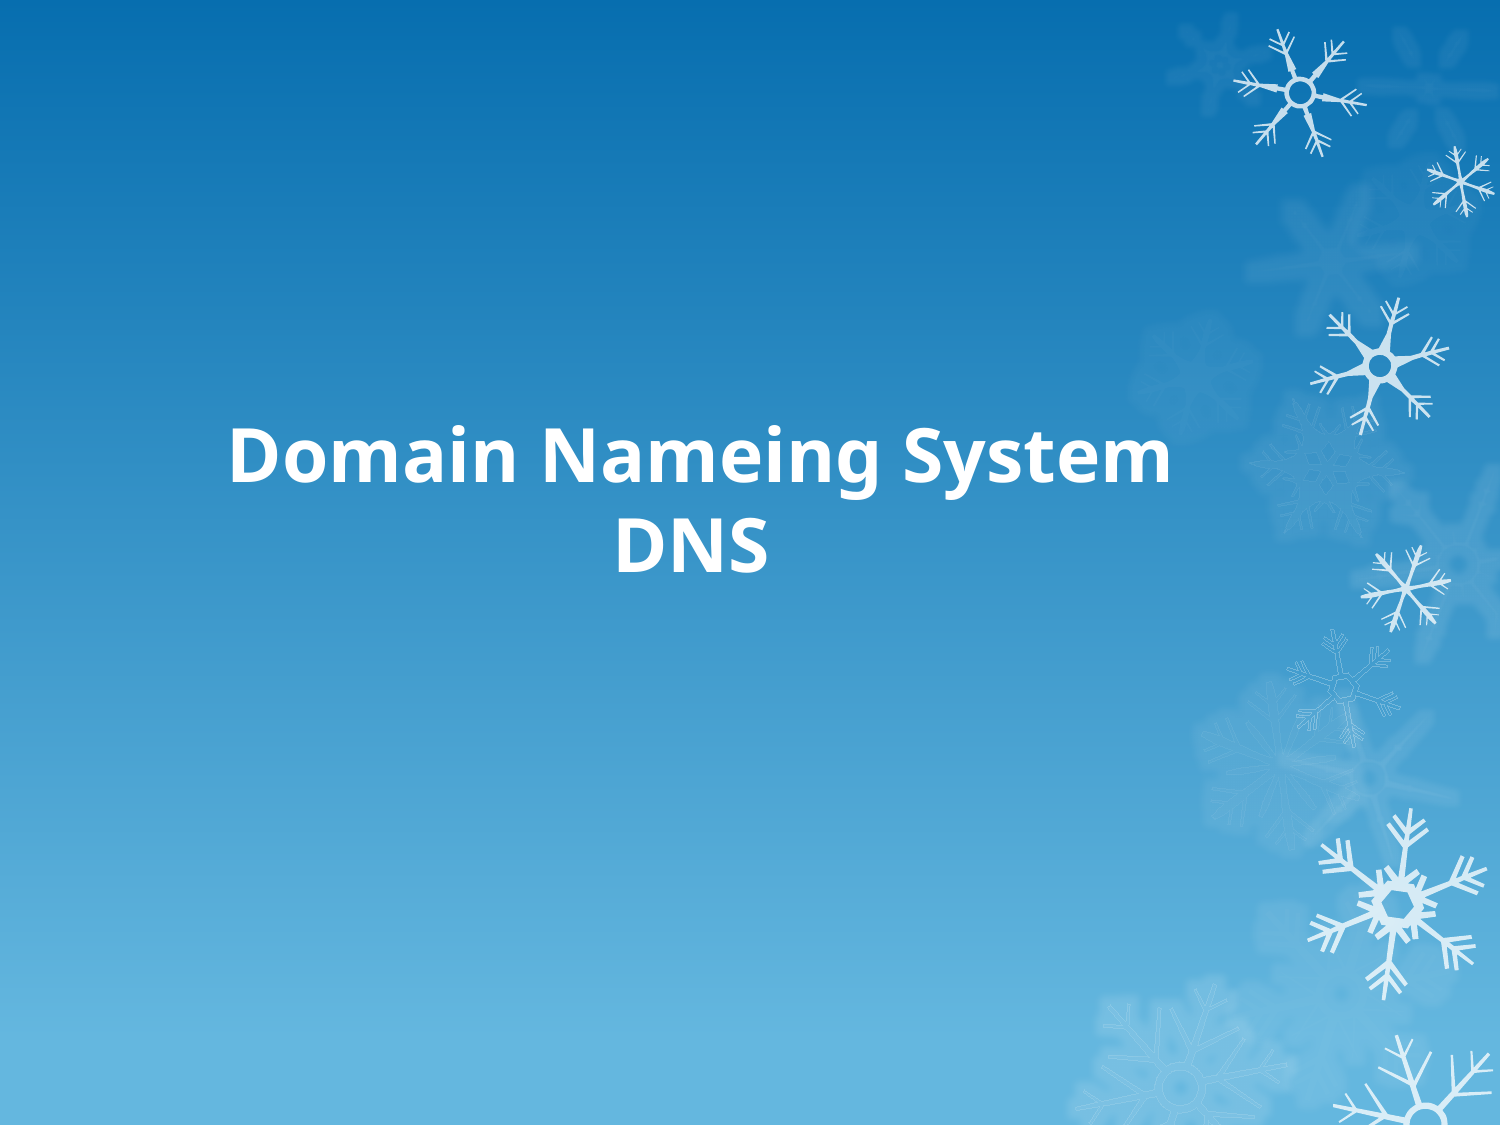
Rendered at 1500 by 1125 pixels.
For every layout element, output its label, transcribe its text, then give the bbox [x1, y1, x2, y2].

text_box Domain Nameing System DNS [192, 399, 1190, 595]
